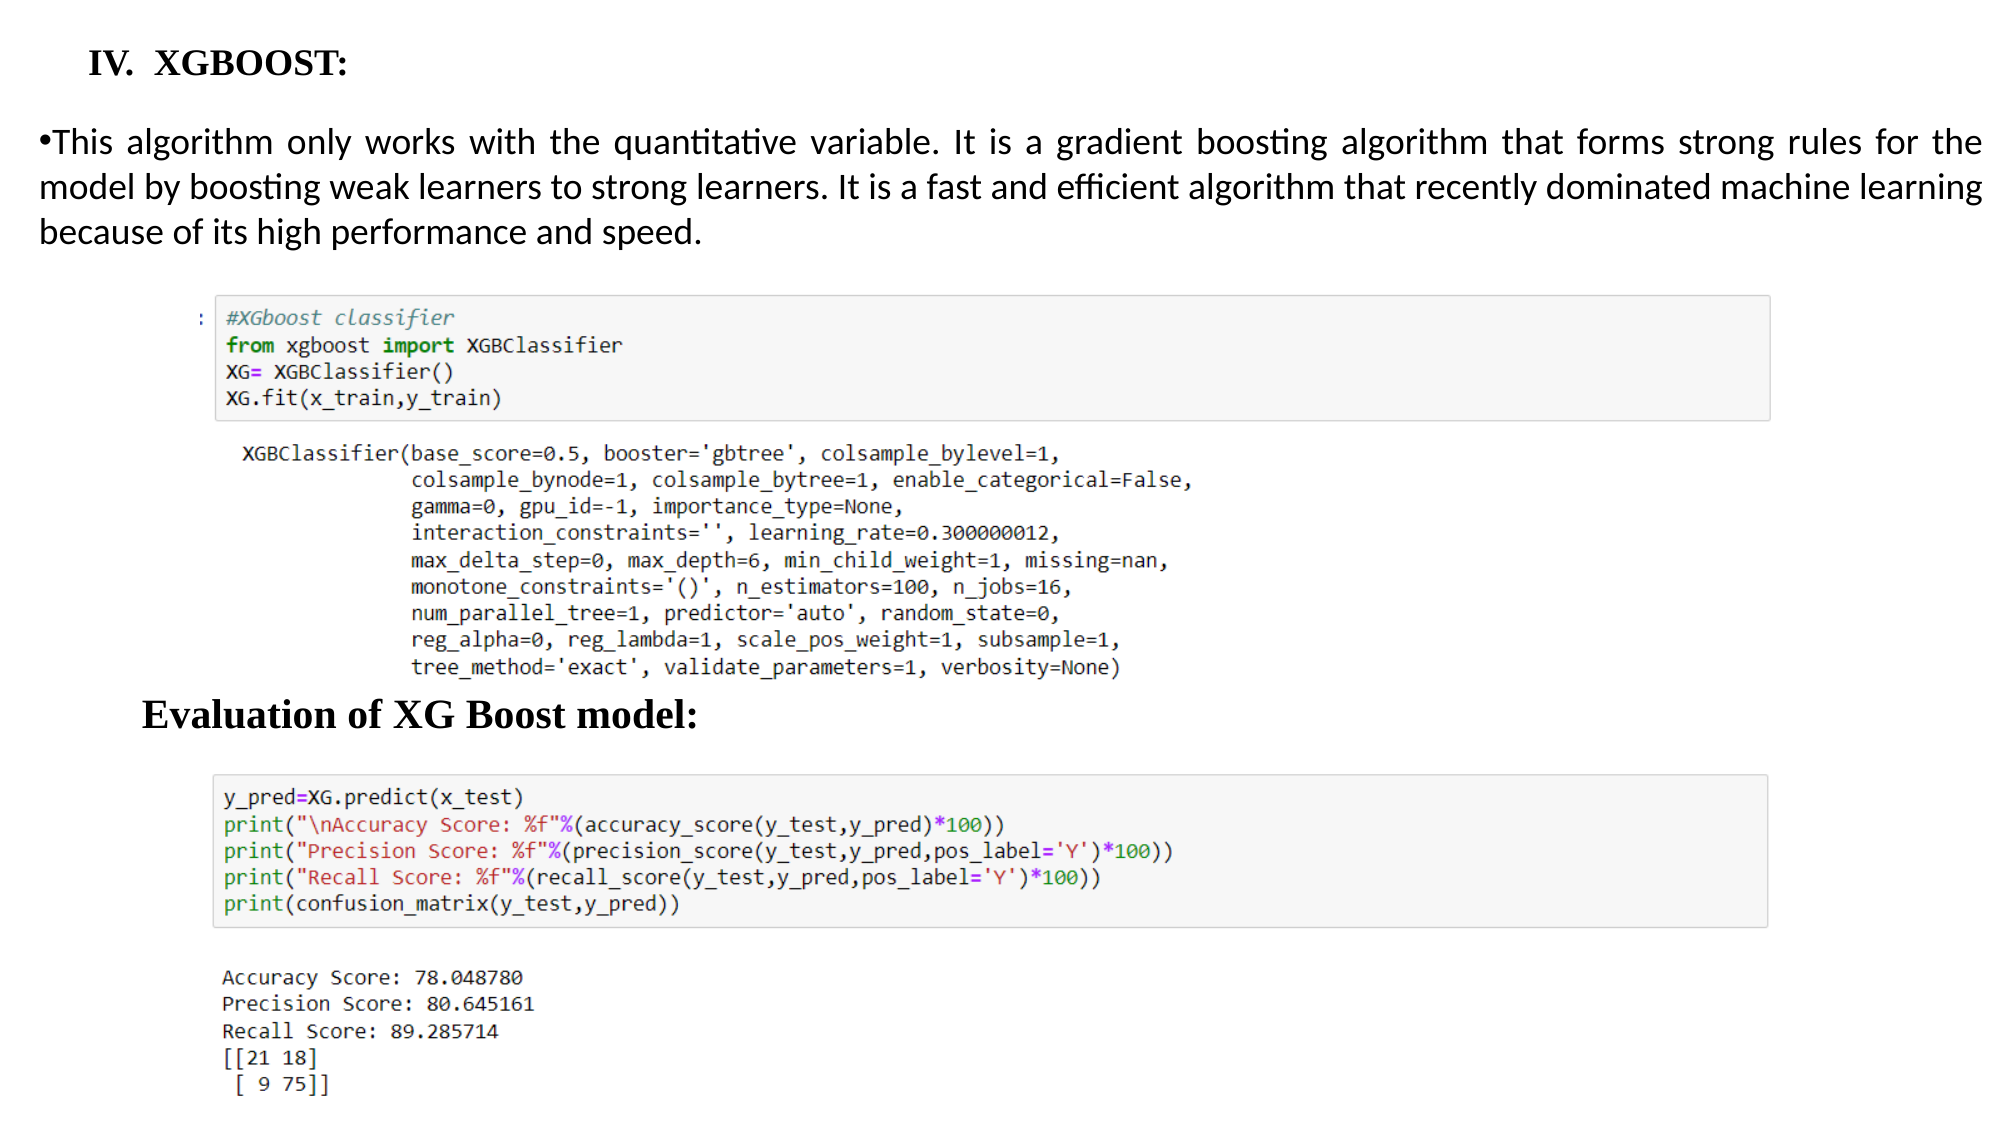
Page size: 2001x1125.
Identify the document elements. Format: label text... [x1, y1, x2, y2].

text_box XGBOOST: [73, 30, 1074, 91]
text_box This algorithm only works with the quantitative variable. It is a gradient boosting algorithm that forms strong rules for the model by boosting weak learners to strong learners. It is a fast and efficient algorithm that recently dominated machine learning because of its high performance and speed. [24, 109, 2000, 260]
text_box Evaluation of XG Boost model: [127, 679, 1127, 745]
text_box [200, 280, 1791, 702]
picture [209, 763, 1791, 1111]
